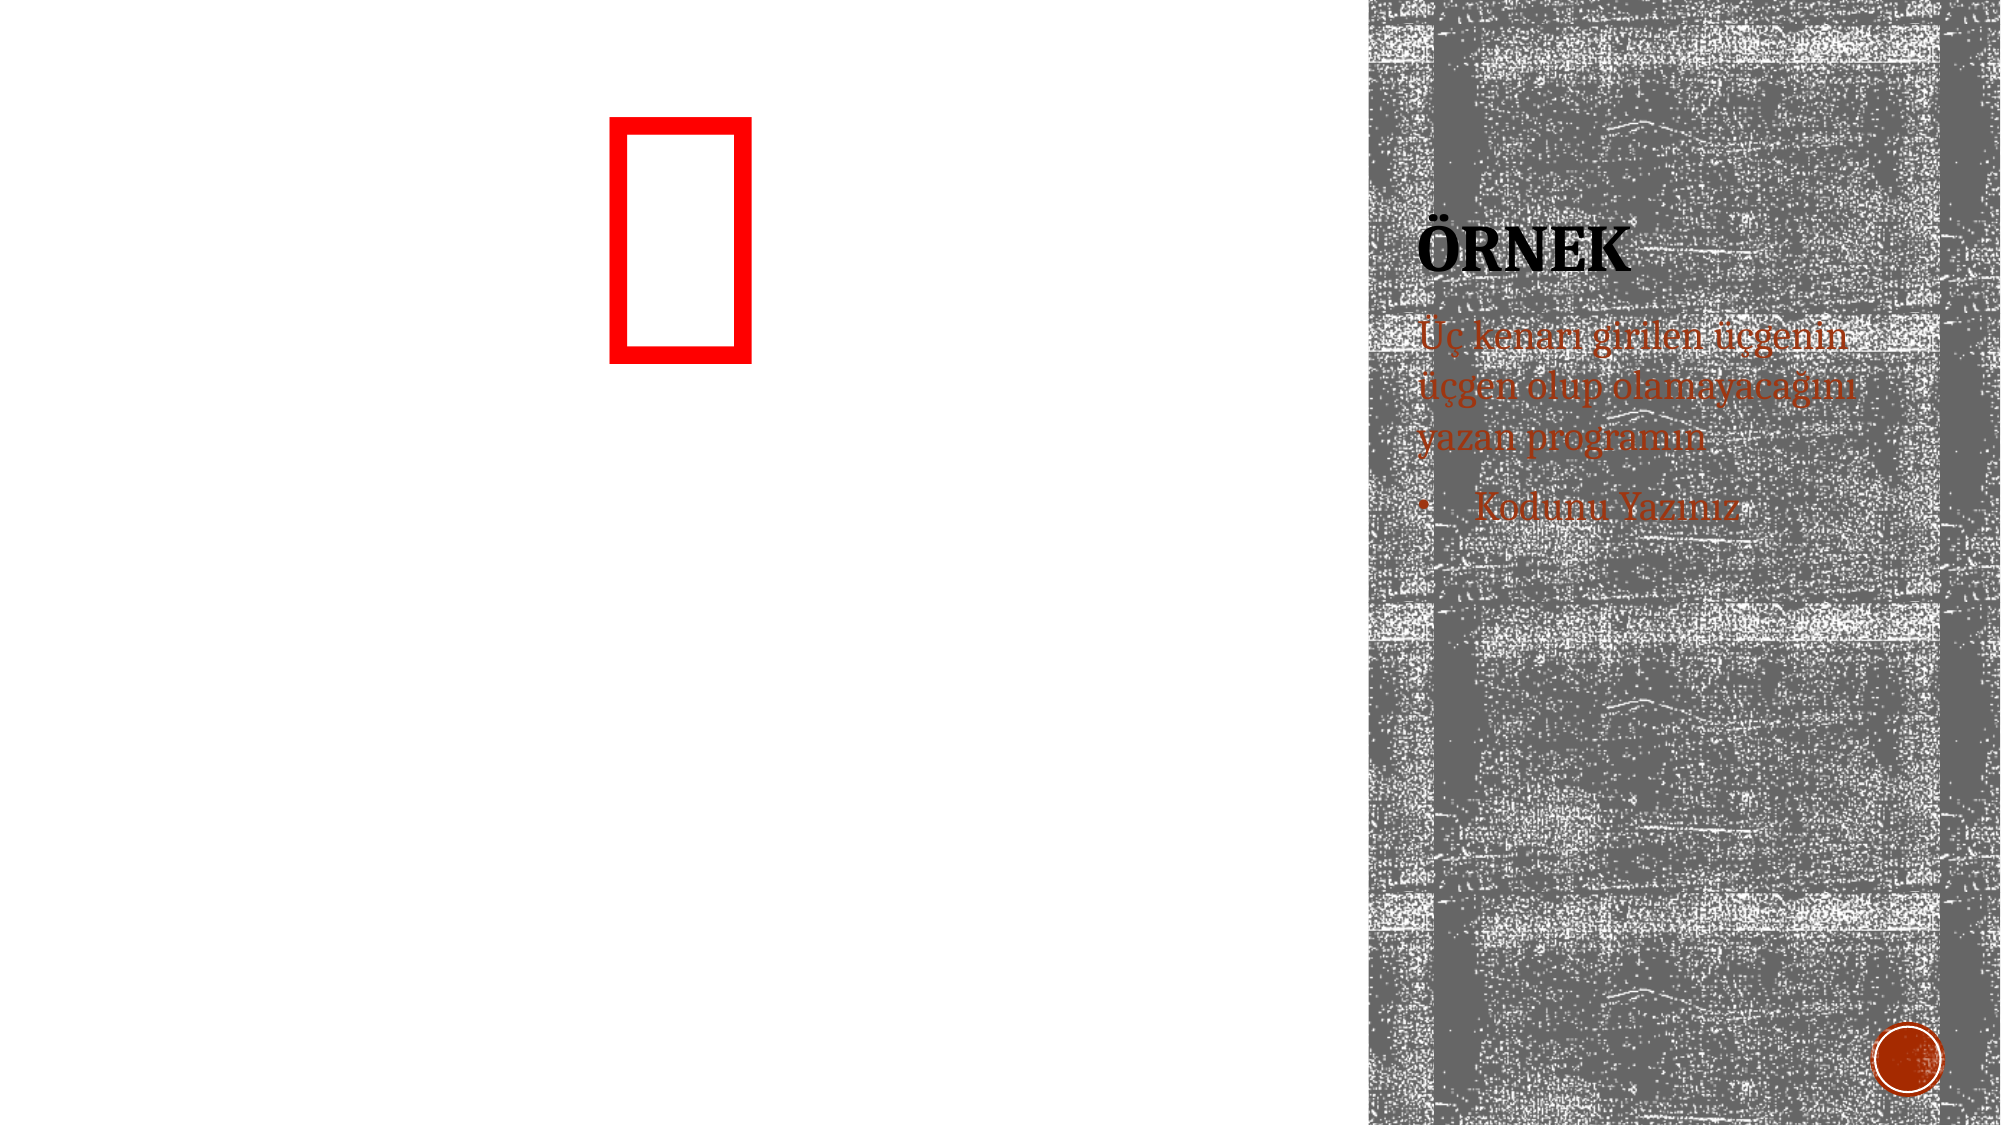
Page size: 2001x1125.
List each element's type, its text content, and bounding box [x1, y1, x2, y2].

list Üç kenarı girilen üçgenin üçgen olup olamayacağını yazan programın Kodunu Yazınız [1402, 300, 1928, 1014]
title ÖRNEK [1402, 57, 1928, 294]
list  [39, 57, 1324, 1014]
